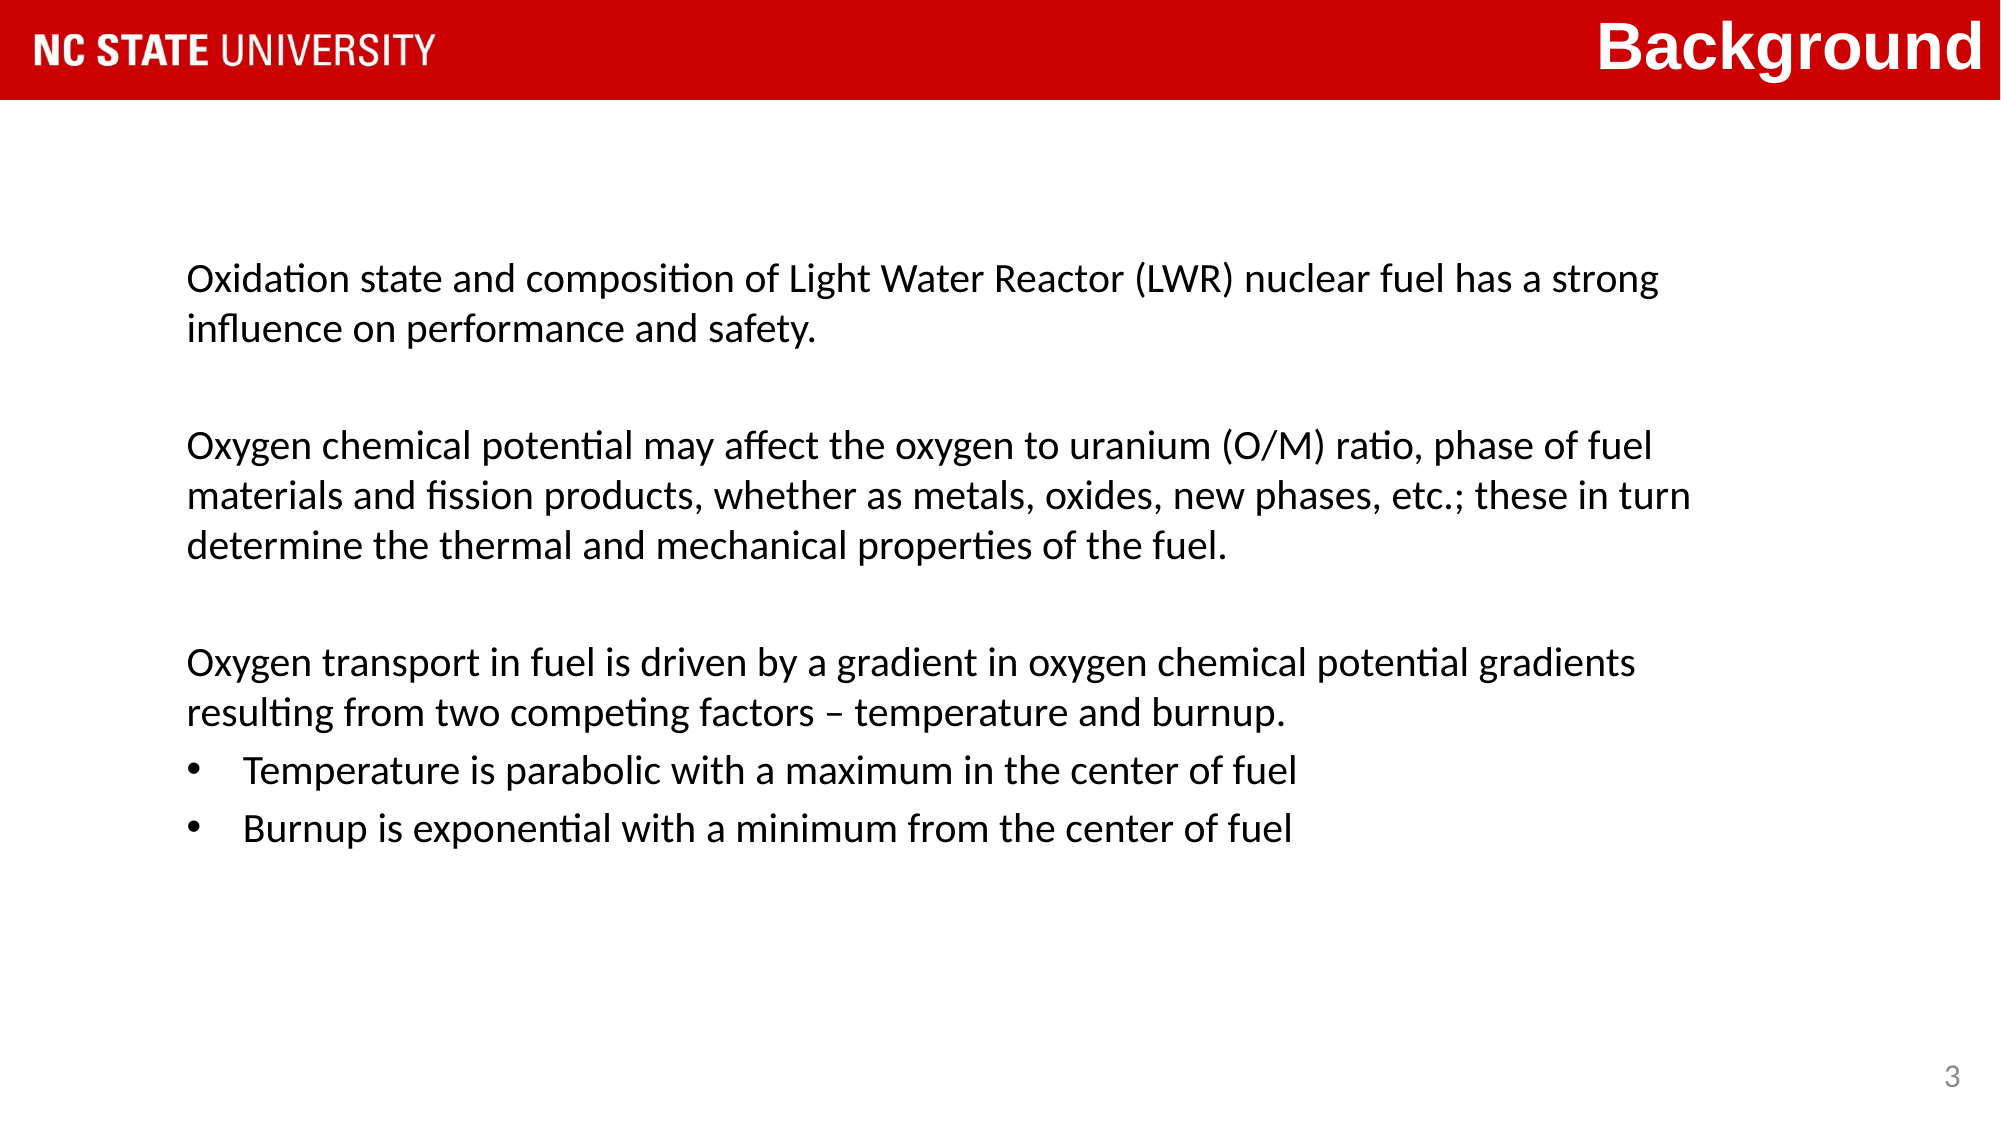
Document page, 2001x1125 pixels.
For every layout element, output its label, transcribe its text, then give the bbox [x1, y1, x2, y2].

slide_number 3 [1509, 1044, 1976, 1104]
picture [0, 0, 2001, 100]
text_box Oxidation state and composition of Light Water Reactor (LWR) nuclear fuel has a strong influence on performance and safety. Oxygen chemical potential may affect the oxygen to uranium (O/M) ratio, phase of fuel materials and fission products, whether as metals, oxides, new phases, etc.; these in turn determine the thermal and mechanical properties of the fuel. Oxygen transport in fuel is driven by a gradient in oxygen chemical potential gradients resulting from two competing factors – temperature and burnup. Temperature is parabolic with a maximum in the center of fuel Burnup is exponential with a minimum from the center of fuel [171, 243, 1800, 929]
